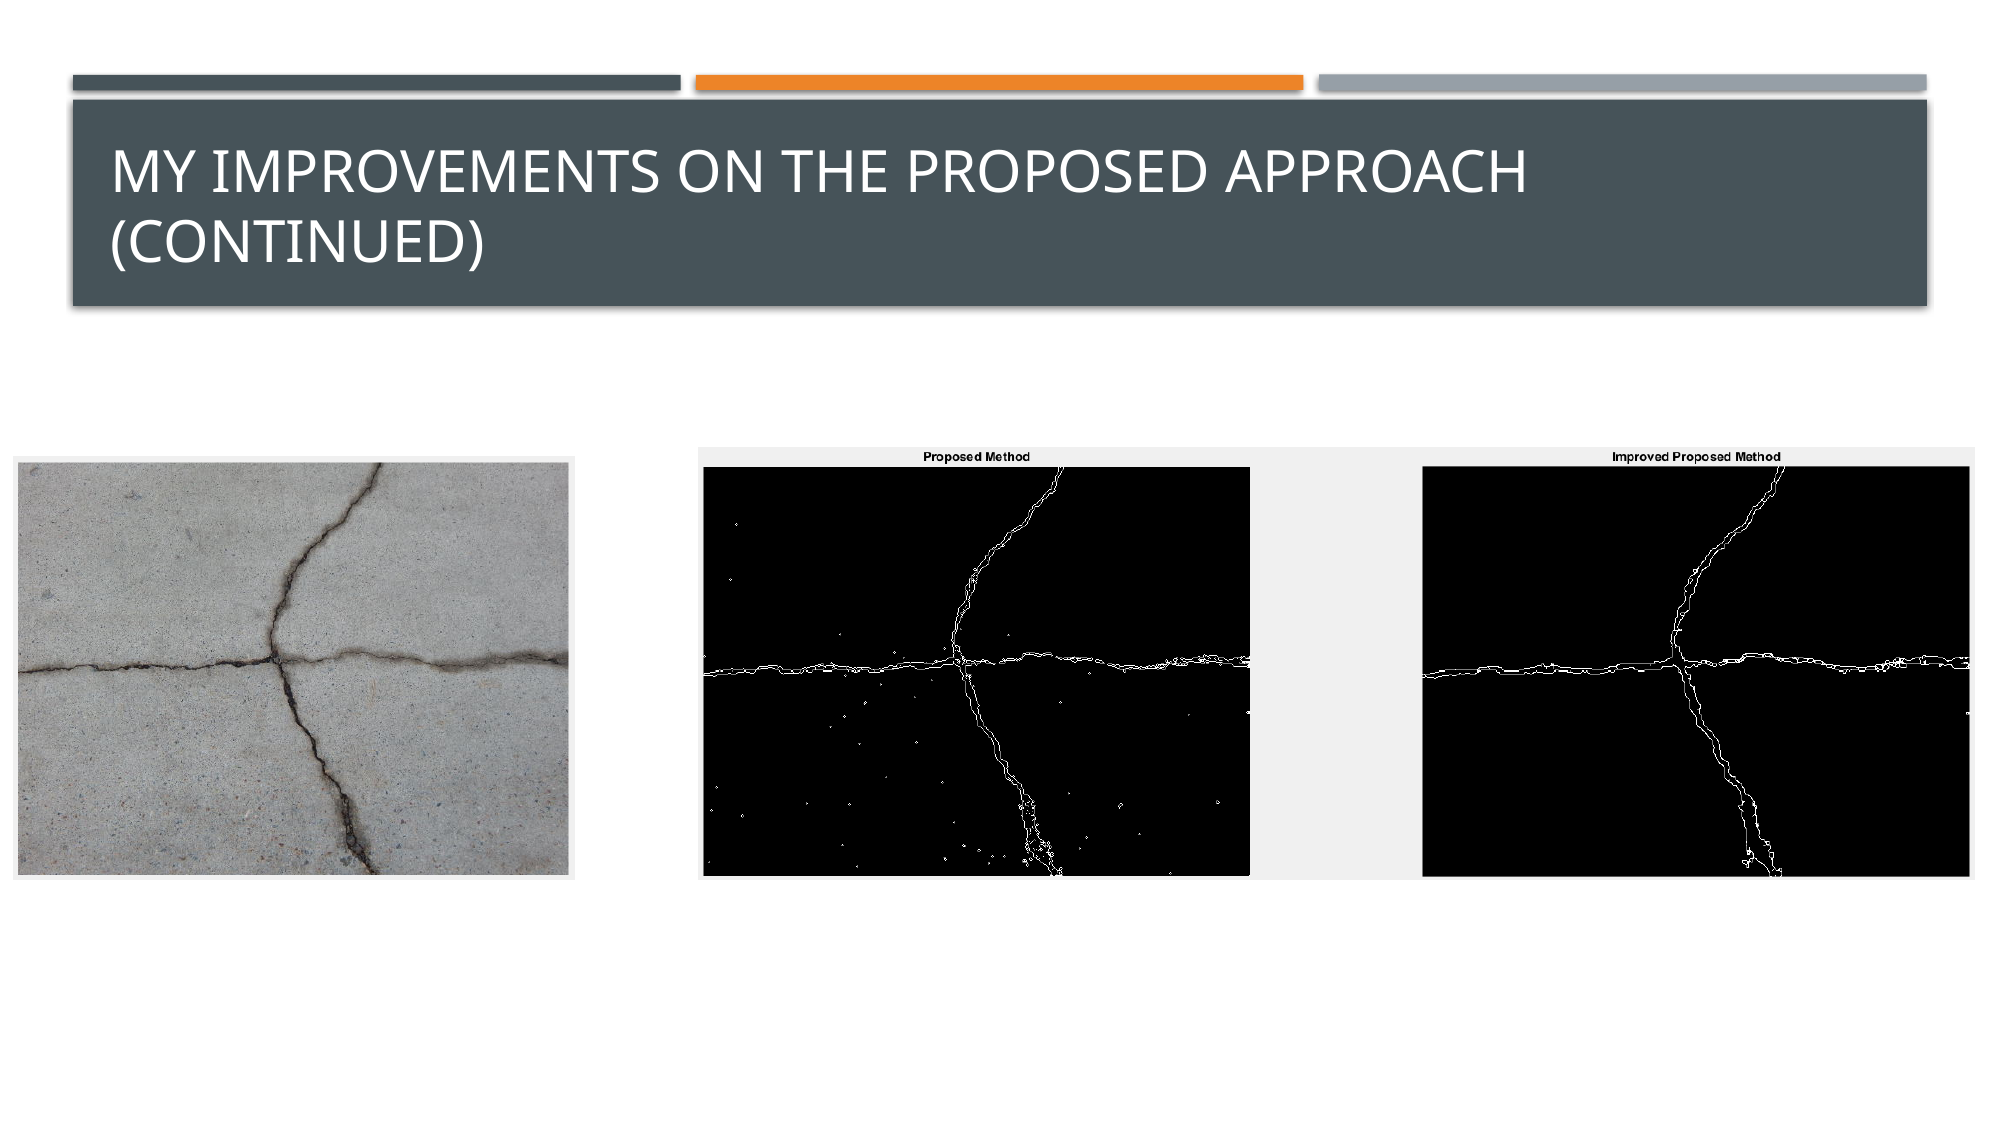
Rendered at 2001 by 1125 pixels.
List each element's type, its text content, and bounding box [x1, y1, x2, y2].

title My Improvements on the proposed approach (continued) [95, 119, 1905, 282]
picture [12, 455, 575, 881]
picture [698, 446, 1976, 881]
